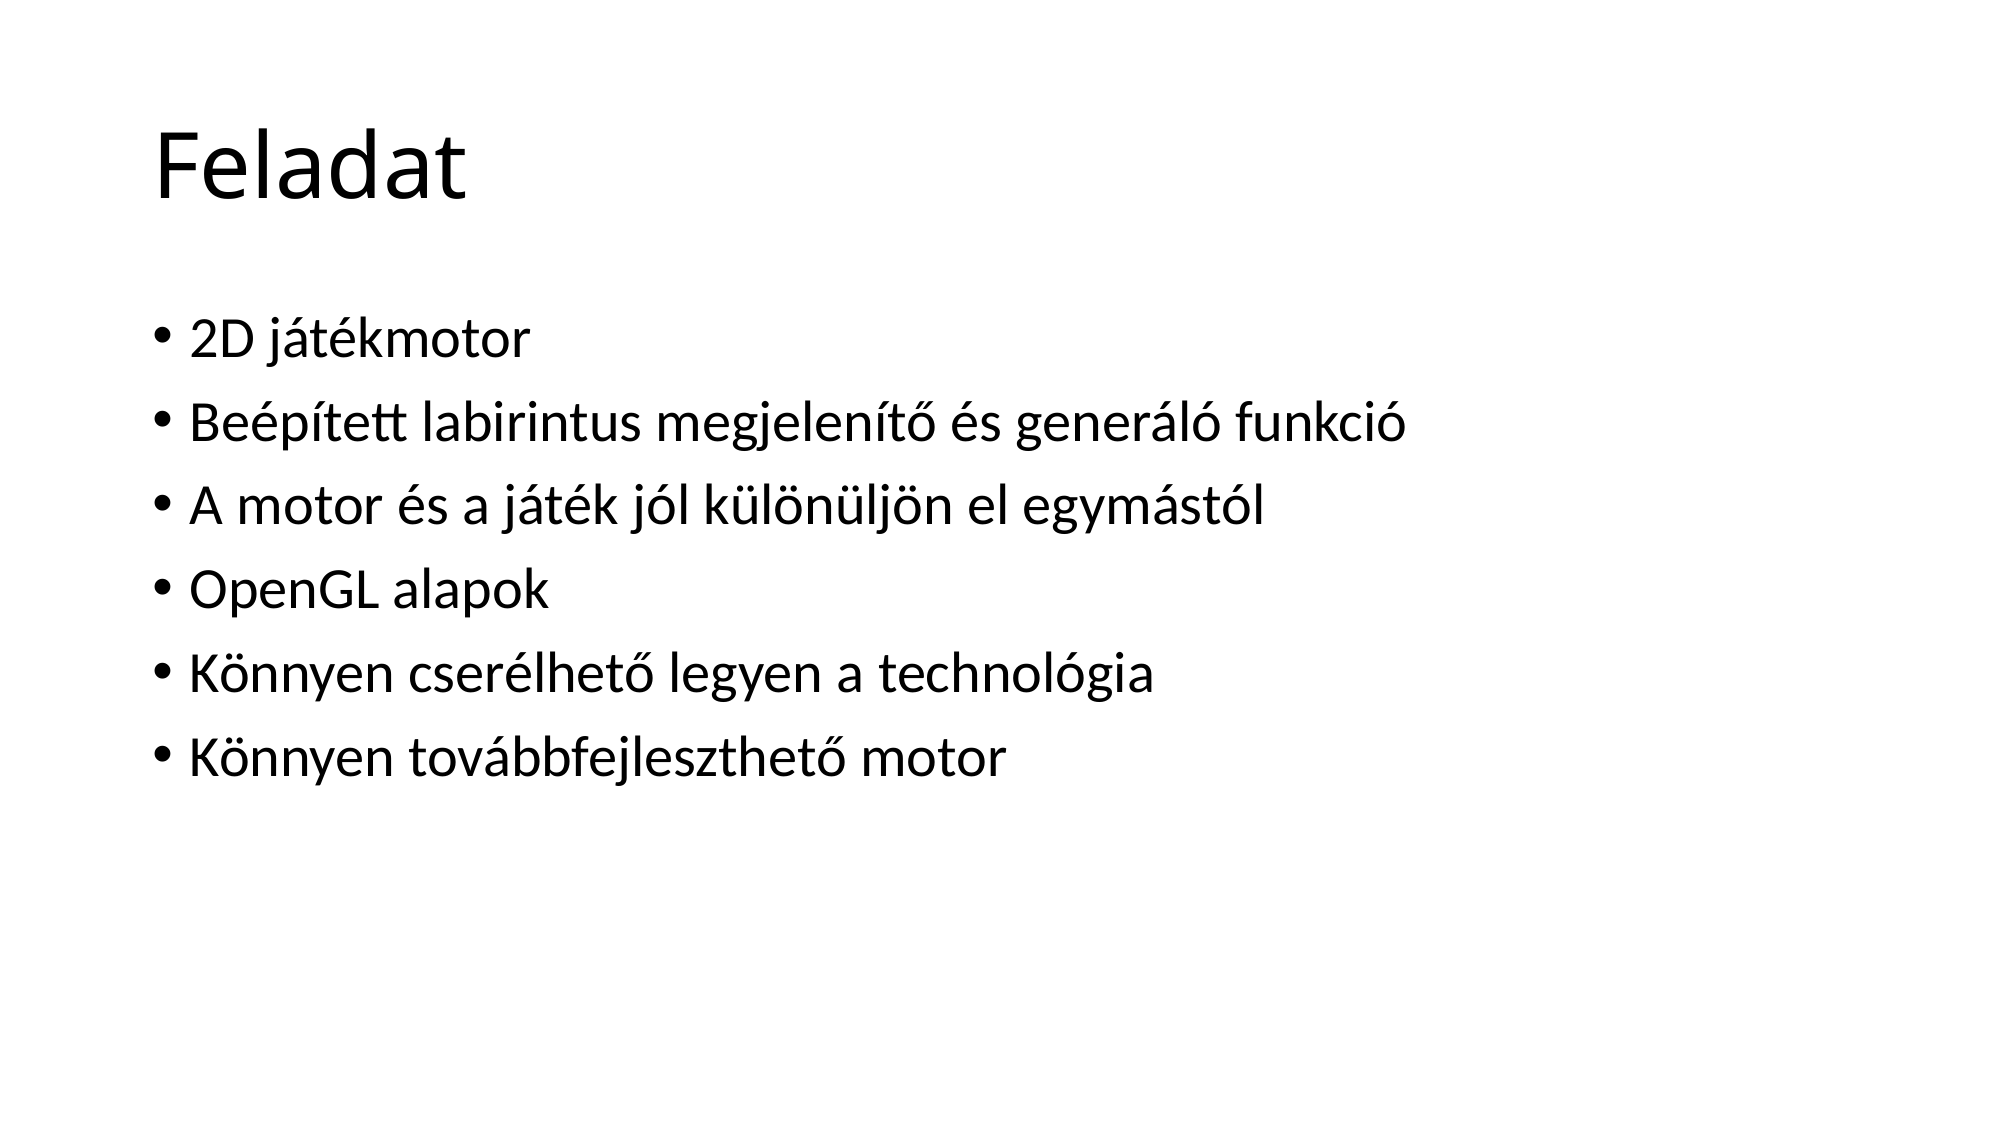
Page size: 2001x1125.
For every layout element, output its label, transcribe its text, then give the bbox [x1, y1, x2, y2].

list 2D játékmotor Beépített labirintus megjelenítő és generáló funkció A motor és a játék jól különüljön el egymástól OpenGL alapok Könnyen cserélhető legyen a technológia Könnyen továbbfejleszthető motor [137, 299, 1863, 1014]
title Feladat [137, 59, 1863, 278]
